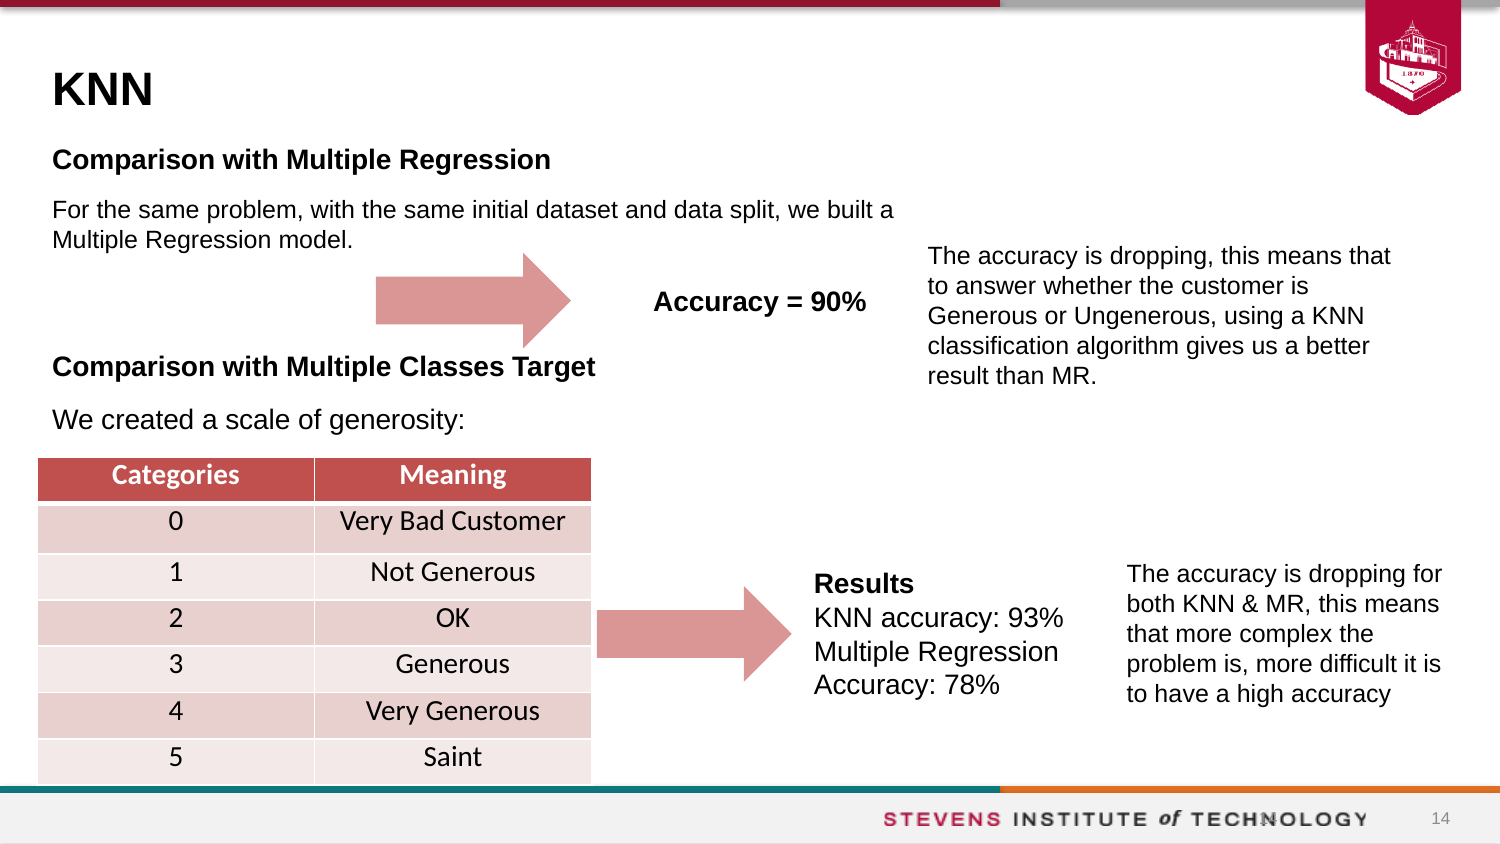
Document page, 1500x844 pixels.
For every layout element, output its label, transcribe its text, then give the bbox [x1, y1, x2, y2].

table_cell 5 [38, 740, 314, 784]
table_header Meaning [315, 458, 591, 501]
text_box The accuracy is dropping, this means that to answer whether the customer is Generous or Ungenerous, using a KNN classification algorithm gives us a better result than MR. [912, 232, 1416, 397]
table_cell Not Generous [315, 555, 591, 599]
text_box [594, 584, 794, 684]
text_box We created a scale of generosity: [37, 394, 849, 443]
text_box Comparison with Multiple Classes Target [37, 340, 912, 391]
table_cell OK [315, 601, 591, 645]
table_cell 1 [38, 555, 314, 599]
text_box [373, 250, 574, 340]
text_box The accuracy is dropping for both KNN & MR, this means that more complex the problem is, more difficult it is to have a high accuracy [1111, 550, 1481, 716]
table_cell Saint [315, 740, 591, 784]
list Comparison with Multiple Regression [37, 134, 938, 185]
text_box Accuracy = 90% [638, 275, 882, 325]
table_cell 2 [38, 601, 314, 645]
title KNN [37, 51, 1236, 118]
table_cell 0 [38, 506, 314, 553]
text_box Results KNN accuracy: 93% Multiple Regression Accuracy: 78% [799, 558, 1105, 708]
table_cell Very Bad Customer [315, 506, 591, 553]
table_header Categories [38, 458, 314, 501]
text_box 14 [1238, 794, 1298, 840]
table_cell 4 [38, 693, 314, 738]
slide_number 14 [1401, 794, 1481, 840]
table_cell 3 [38, 647, 314, 692]
table_cell Generous [315, 647, 591, 692]
table_cell Very Generous [315, 693, 591, 738]
list For the same problem, with the same initial dataset and data split, we built a Multiple Regression model. [37, 186, 952, 340]
